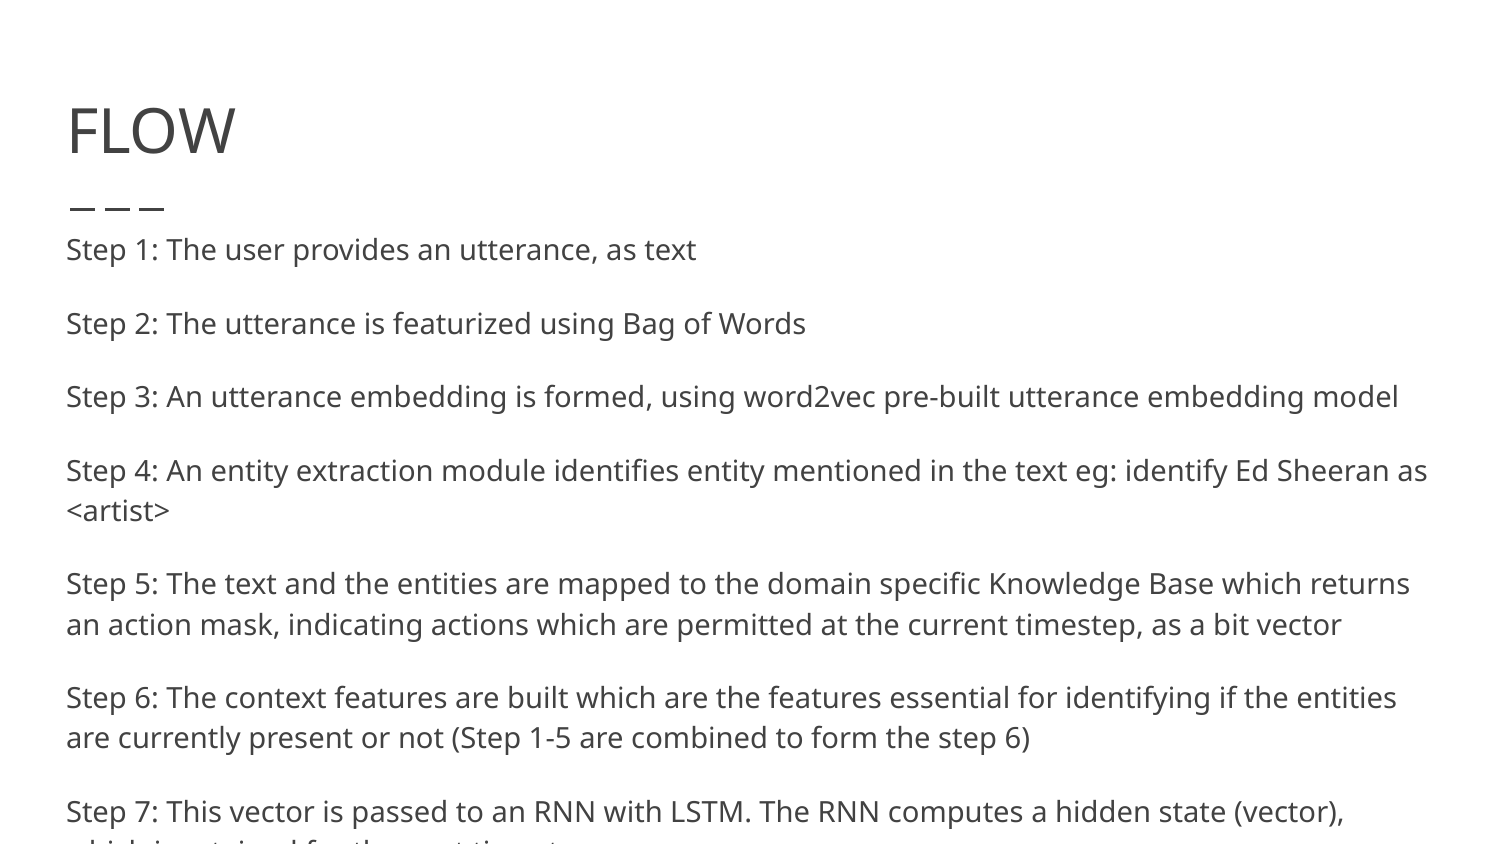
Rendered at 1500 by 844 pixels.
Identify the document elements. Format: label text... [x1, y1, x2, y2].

list Step 1: The user provides an utterance, as text Step 2: The utterance is featurized using Bag of Words Step 3: An utterance embedding is formed, using word2vec pre-built utterance embedding model Step 4: An entity extraction module identifies entity mentioned in the text eg: identify Ed Sheeran as <artist> Step 5: The text and the entities are mapped to the domain specific Knowledge Base which returns an action mask, indicating actions which are permitted at the current timestep, as a bit vector Step 6: The context features are built which are the features essential for identifying if the entities are currently present or not (Step 1-5 are combined to form the step 6) Step 7: This vector is passed to an RNN with LSTM. The RNN computes a hidden state (vector), which is retained for the next timestep [51, 211, 1449, 814]
title FLOW [51, 61, 1449, 182]
